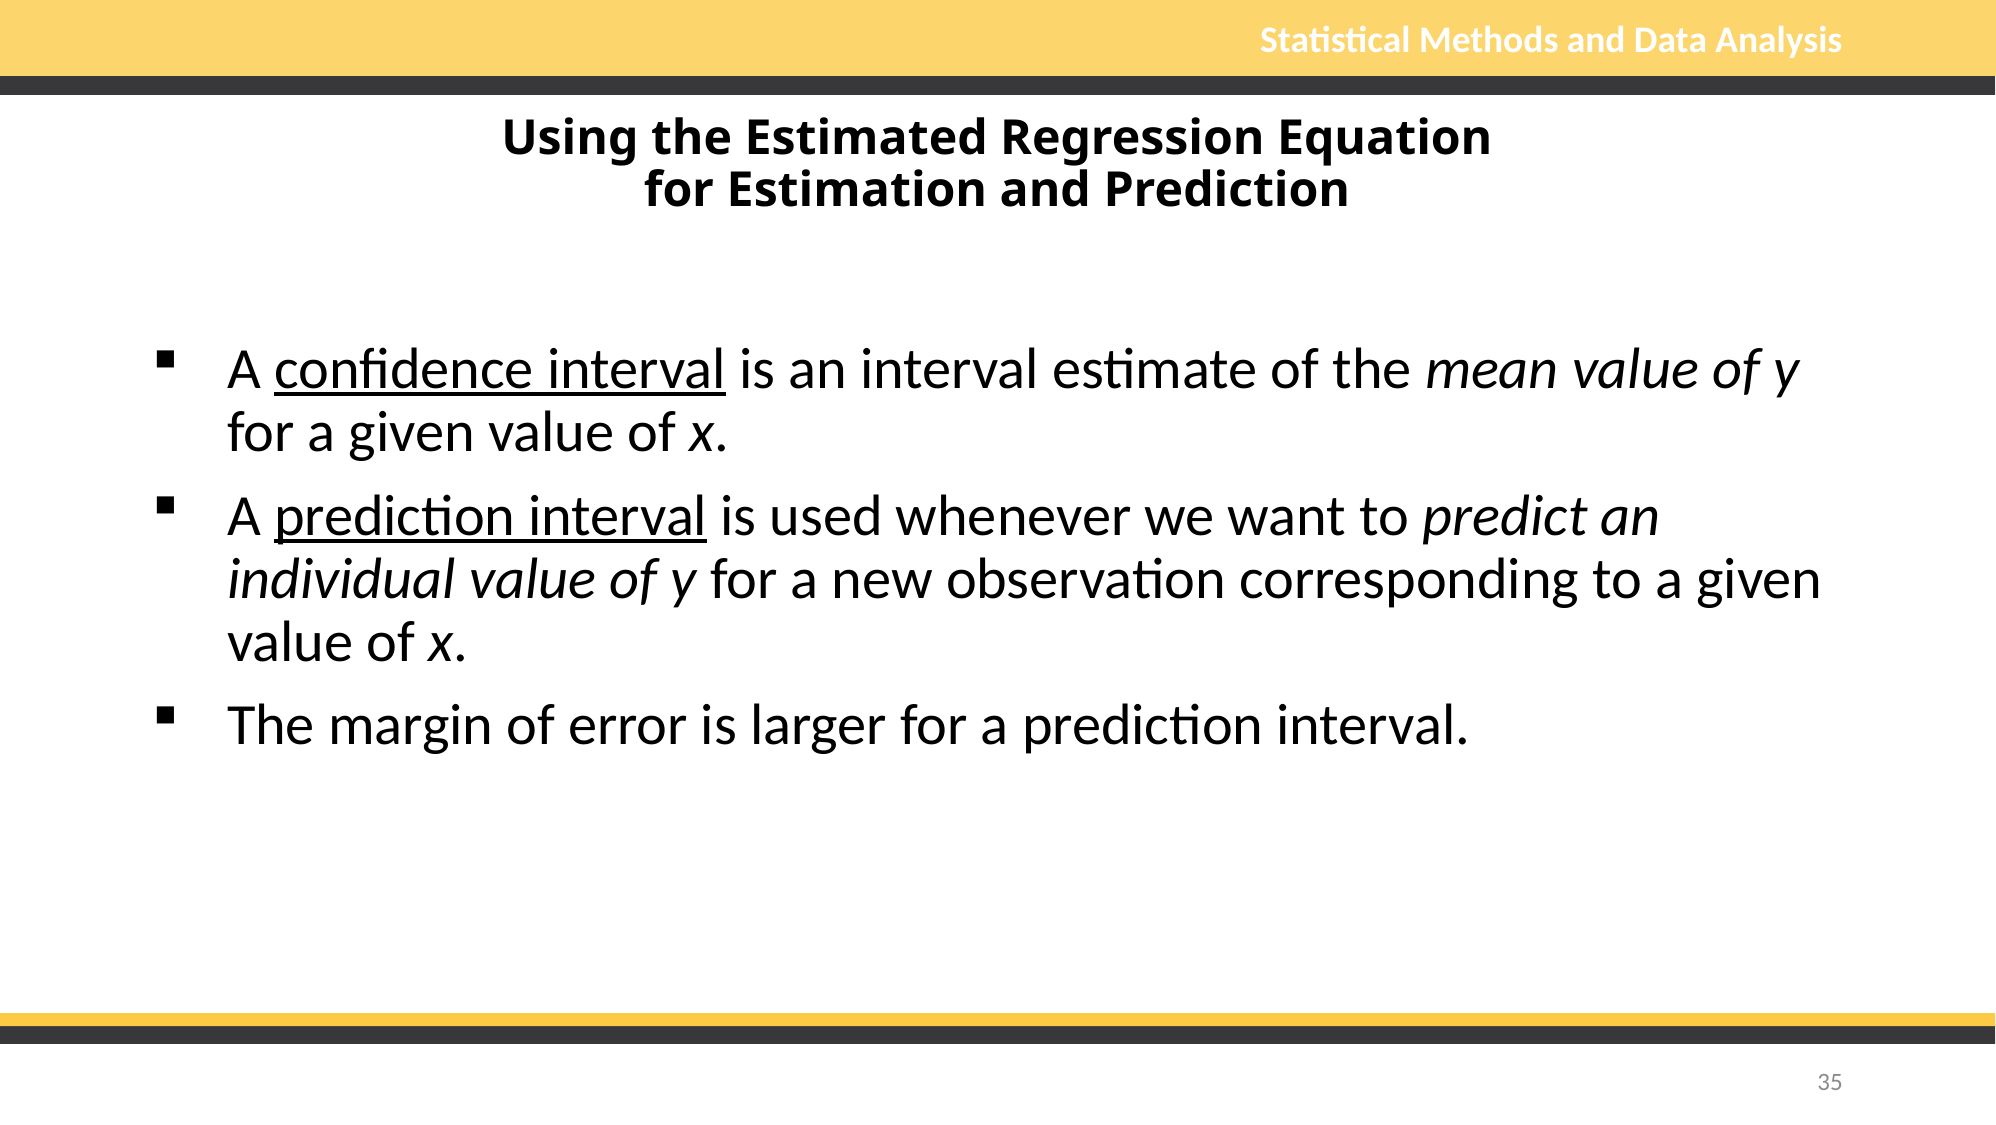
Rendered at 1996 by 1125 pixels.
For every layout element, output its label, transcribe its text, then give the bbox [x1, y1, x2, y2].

list A confidence interval is an interval estimate of the mean value of y for a given value of x. A prediction interval is used whenever we want to predict an individual value of y for a new observation corresponding to a given value of x. The margin of error is larger for a prediction interval. [137, 239, 1858, 990]
picture [0, 76, 1996, 95]
picture [0, 1027, 1996, 1044]
title Using the Estimated Regression Equation for Estimation and Prediction [137, 104, 1858, 225]
slide_number 35 [1755, 1057, 1858, 1103]
